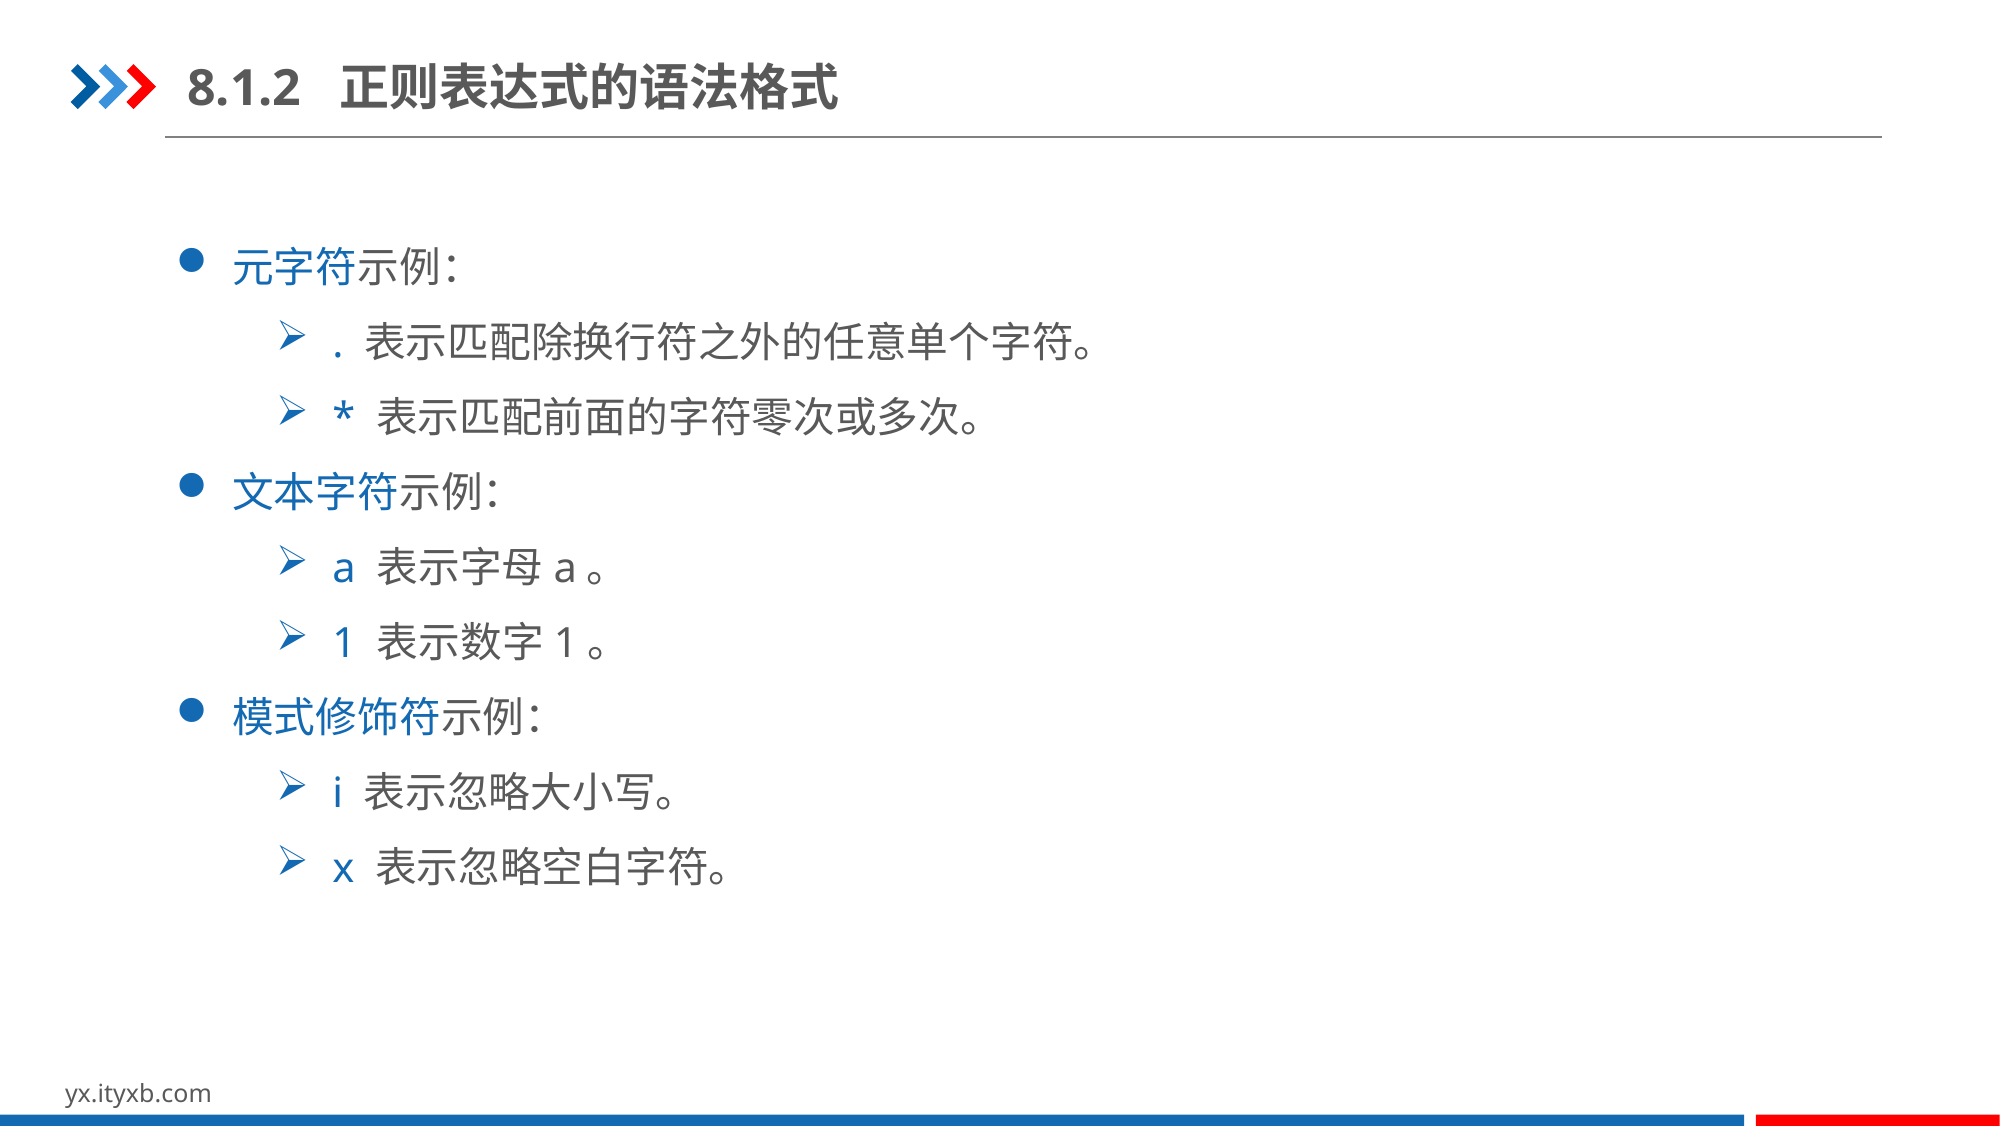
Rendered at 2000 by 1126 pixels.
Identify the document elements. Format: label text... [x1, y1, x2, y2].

text_box 元字符示例： . 表示匹配除换行符之外的任意单个字符。 * 表示匹配前面的字符零次或多次。 文本字符示例： a 表示字母a。 1 表示数字1。 模式修饰符示例： i 表示忽略大小写。 x 表示忽略空白字符。 [161, 208, 1721, 898]
text_box 8.1.2 正则表达式的语法格式 [187, 43, 1000, 127]
